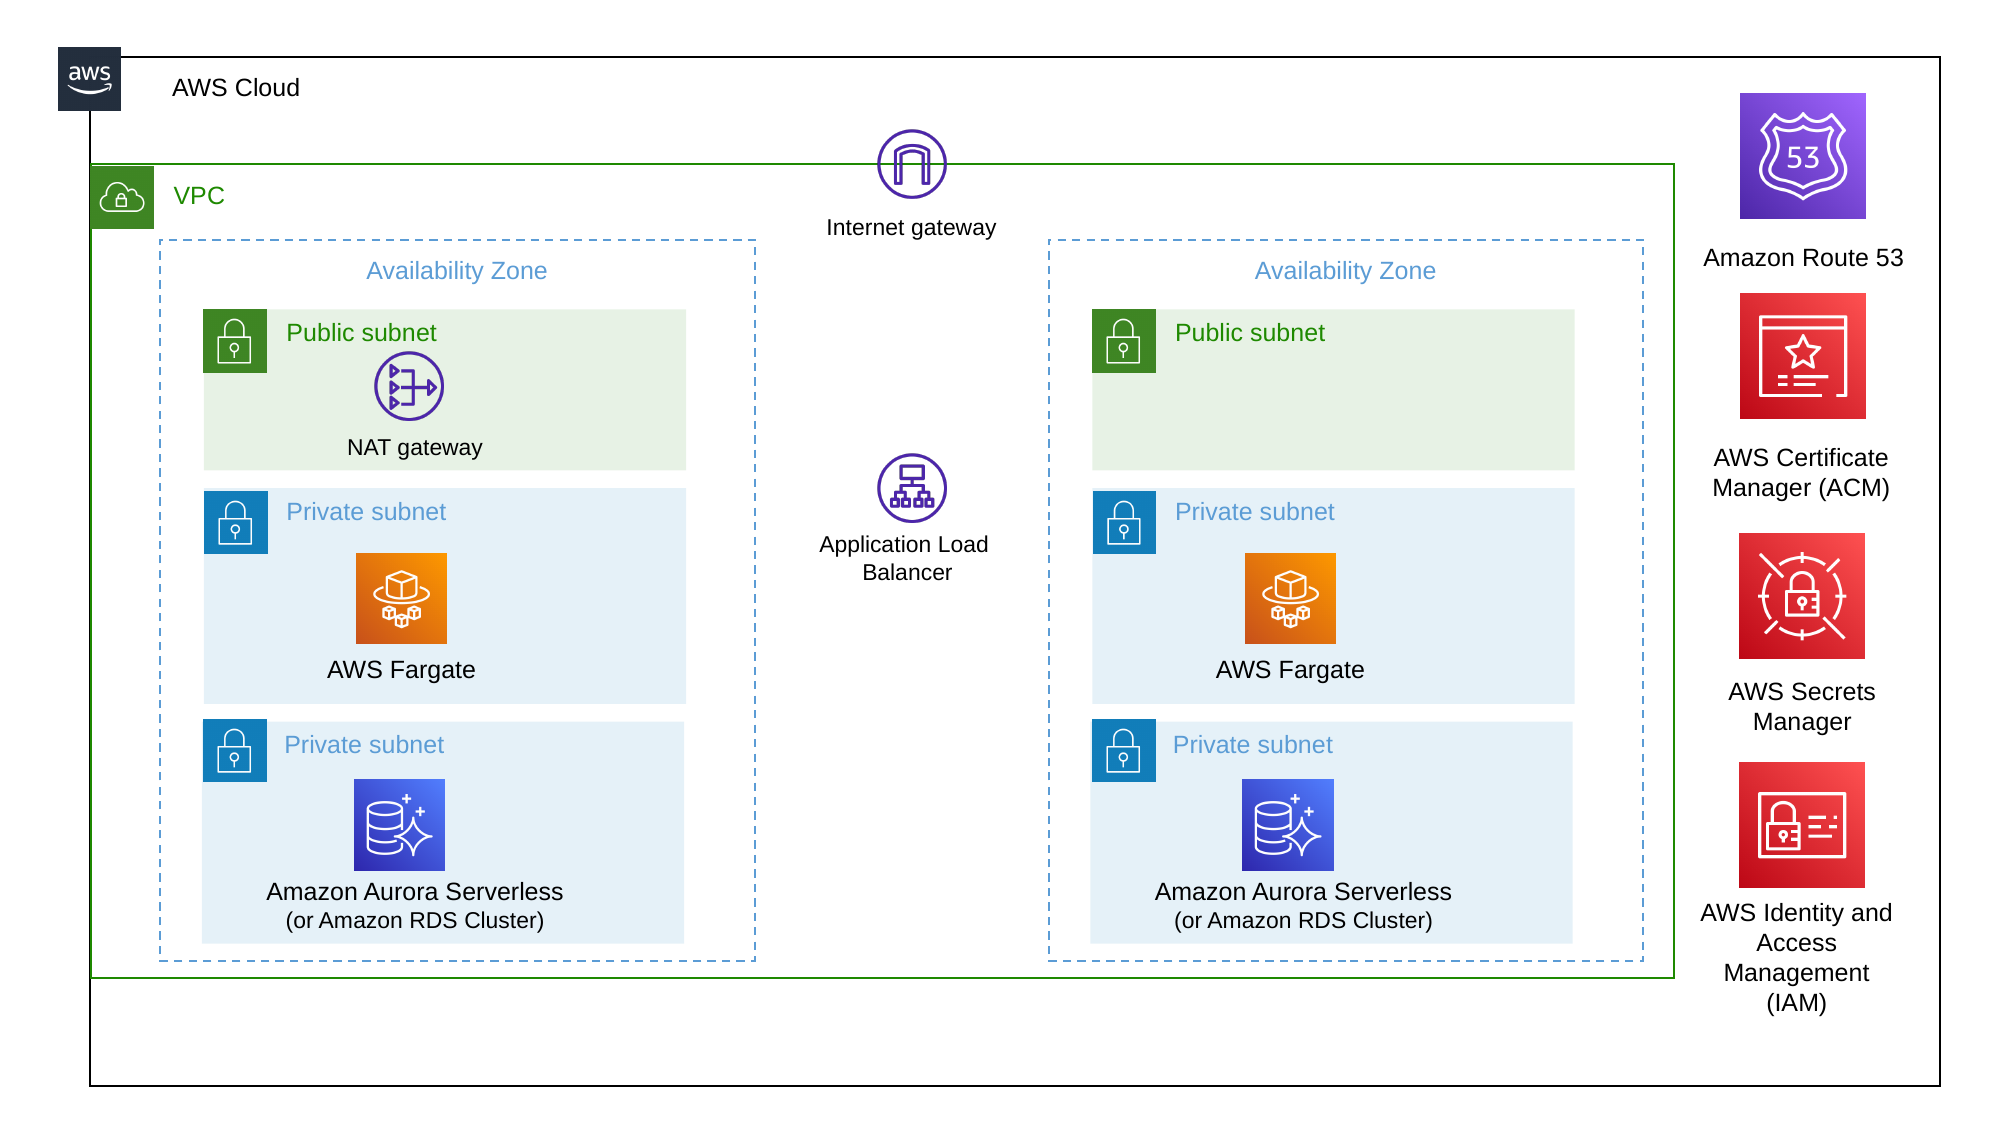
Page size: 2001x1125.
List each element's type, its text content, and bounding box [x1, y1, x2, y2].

picture [1242, 779, 1334, 871]
text_box AWS Certificate Manager (ACM) [1614, 434, 1989, 509]
text_box Application Load Balancer [797, 522, 1018, 593]
text_box VPC [90, 163, 1675, 979]
text_box Public subnet [1091, 308, 1576, 471]
picture [1093, 491, 1156, 554]
picture [874, 126, 950, 202]
text_box Availability Zone [1048, 239, 1644, 962]
picture [1245, 553, 1336, 644]
picture [1740, 293, 1866, 420]
text_box Private subnet [1089, 721, 1574, 945]
text_box AWS Identity and Access Management (IAM) [1678, 889, 1915, 1025]
text_box Availability Zone [159, 239, 756, 962]
picture [1092, 719, 1156, 782]
picture [58, 47, 121, 111]
picture [1092, 309, 1156, 373]
picture [90, 166, 154, 229]
text_box Private subnet [1091, 487, 1576, 705]
text_box Amazon Route 53 [1616, 234, 1991, 279]
text_box AWS Fargate [1103, 645, 1478, 691]
text_box Internet gateway [796, 205, 1027, 248]
text_box AWS Secrets Manager [1676, 668, 1928, 743]
picture [1740, 93, 1866, 220]
text_box AWS Cloud [89, 56, 1941, 1087]
text_box Amazon Aurora Serverless (or Amazon RDS Cluster) [1119, 867, 1488, 941]
picture [1739, 762, 1865, 888]
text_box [201, 309, 687, 944]
picture [1739, 533, 1865, 659]
picture [874, 450, 950, 526]
